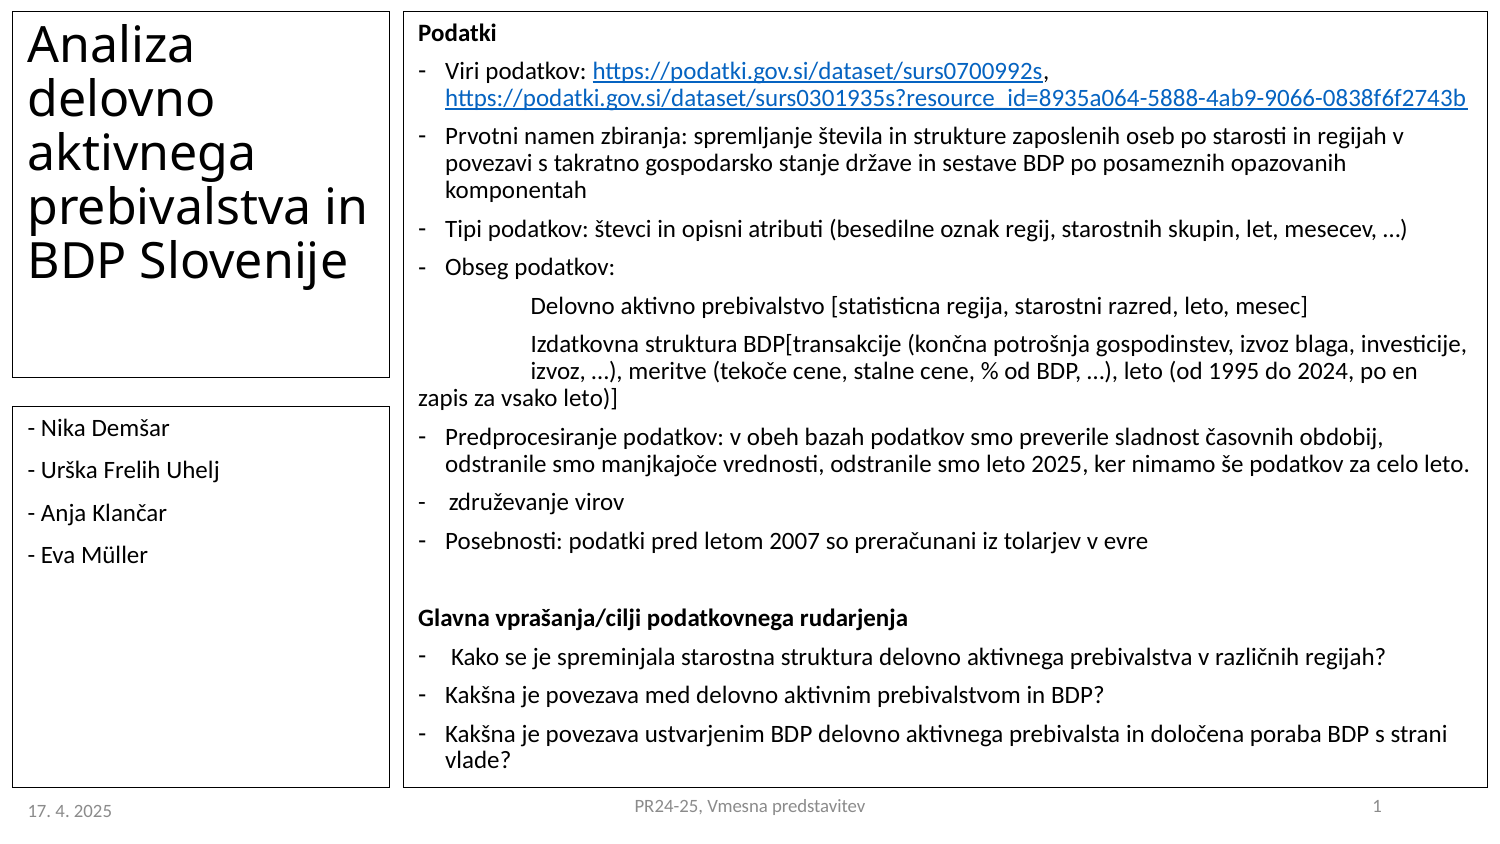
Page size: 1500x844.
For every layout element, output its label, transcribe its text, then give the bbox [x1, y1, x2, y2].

list Podatki Viri podatkov: https://podatki.gov.si/dataset/surs0700992s, https://podatki.gov.si/dataset/surs0301935s?resource_id=8935a064-5888-4ab9-9066-0838f6f2743b Prvotni namen zbiranja: spremljanje števila in strukture zaposlenih oseb po starosti in regijah v povezavi s takratno gospodarsko stanje države in sestave BDP po posameznih opazovanih komponentah Tipi podatkov: števci in opisni atributi (besedilne oznak regij, starostnih skupin, let, mesecev, …) Obseg podatkov: Delovno aktivno prebivalstvo [statisticna regija, starostni razred, leto, mesec] Izdatkovna struktura BDP[transakcije (končna potrošnja gospodinstev, izvoz blaga, investicije, izvoz, …), meritve (tekoče cene, stalne cene, % od BDP, …), leto (od 1995 do 2024, po en zapis za vsako leto)] Predprocesiranje podatkov: v obeh bazah podatkov smo preverile sladnost časovnih obdobij, odstranile smo manjkajoče vrednosti, odstranile smo leto 2025, ker nimamo še podatkov za celo leto. - združevanje virov Posebnosti: podatki pred letom 2007 so preračunani iz tolarjev v evre Glavna vprašanja/cilji podatkovnega rudarjenja Kako se je spreminjala starostna struktura delovno aktivnega prebivalstva v različnih regijah? Kakšna je povezava med delovno aktivnim prebivalstvom in BDP? Kakšna je povezava ustvarjenim BDP delovno aktivnega prebivalsta in določena poraba BDP s strani vlade? [403, 11, 1488, 788]
list - Nika Demšar - Urška Frelih Uhelj - Anja Klančar - Eva Müller [12, 406, 390, 787]
title Analiza delovno aktivnega prebivalstva in BDP Slovenije [12, 11, 390, 378]
slide_number 1 [1059, 782, 1397, 827]
slide_number 17. 4. 2025 [12, 787, 629, 833]
footer PR24-25, Vmesna predstavitev [496, 782, 1004, 827]
